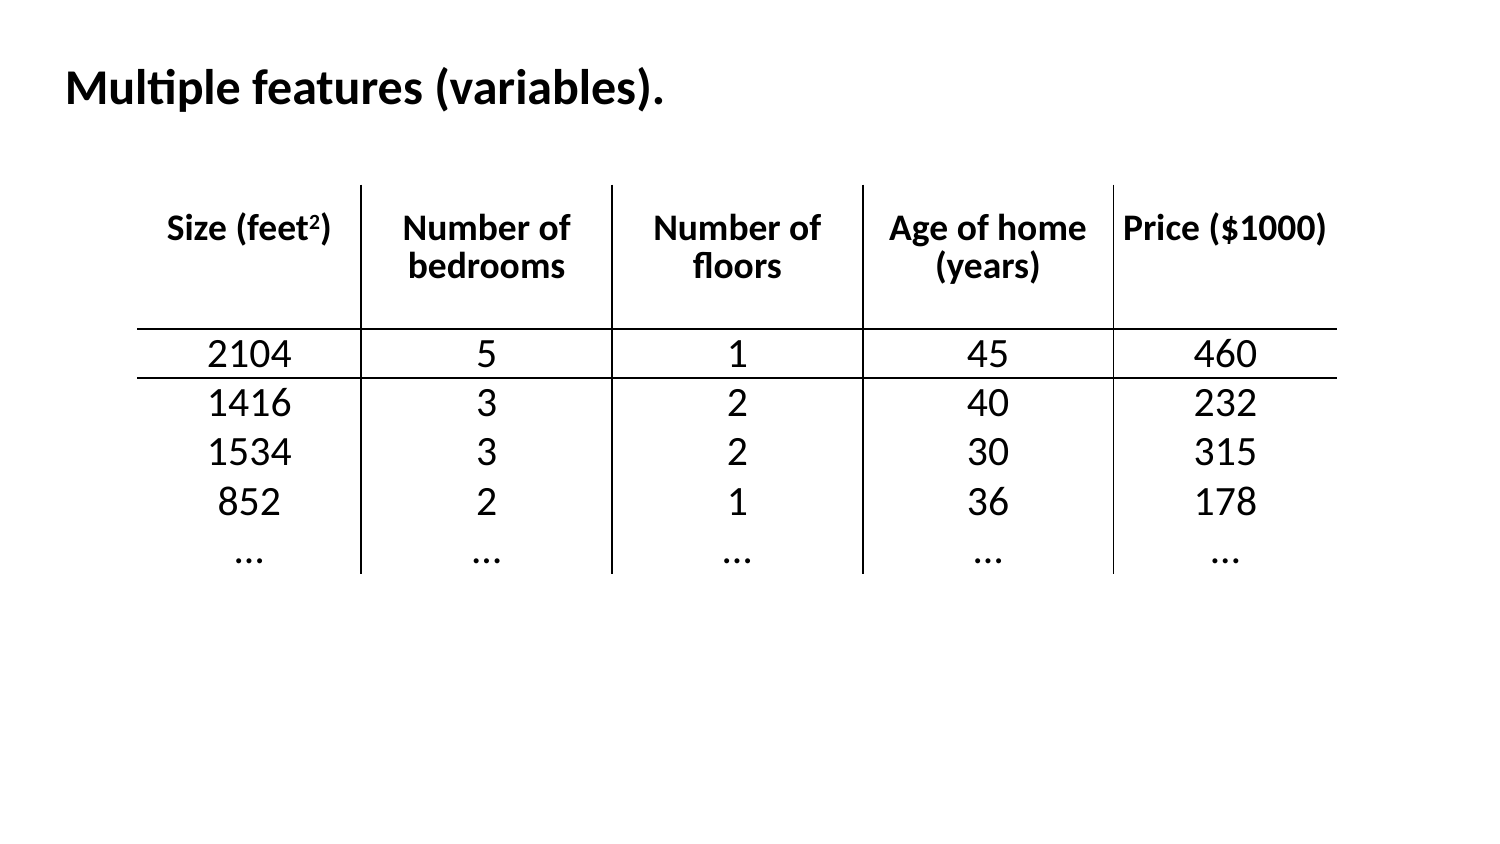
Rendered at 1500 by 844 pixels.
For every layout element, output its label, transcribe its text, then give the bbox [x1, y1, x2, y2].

table_cell 315 [1114, 427, 1337, 476]
table_header Age of home (years) [864, 185, 1113, 328]
table_cell 1 [613, 330, 862, 377]
table_cell 1416 [137, 379, 360, 427]
table_cell … [864, 525, 1113, 574]
table_cell 30 [864, 427, 1113, 476]
table_cell … [362, 525, 611, 574]
table_cell 232 [1114, 379, 1337, 427]
table_cell 178 [1114, 476, 1337, 525]
table_cell 2104 [137, 330, 360, 377]
table_cell 40 [864, 379, 1113, 427]
table_cell 2 [362, 476, 611, 525]
table_cell 1534 [137, 427, 360, 476]
table_cell 1 [613, 476, 862, 525]
table_cell 36 [864, 476, 1113, 525]
table_cell 852 [137, 476, 360, 525]
table_cell … [137, 525, 360, 574]
table_header Size (feet2) [137, 185, 360, 328]
table_cell … [613, 525, 862, 574]
table_cell 2 [613, 427, 862, 476]
table_cell 2 [613, 379, 862, 427]
table_cell 3 [362, 427, 611, 476]
table_header Price ($1000) [1114, 185, 1337, 328]
table_cell 5 [362, 330, 611, 377]
table_header Number of floors [613, 185, 862, 328]
table_cell … [1114, 525, 1337, 574]
text_box Multiple features (variables). [49, 46, 1325, 122]
table_cell 460 [1114, 330, 1337, 377]
table_cell 45 [864, 330, 1113, 377]
table_cell 3 [362, 379, 611, 427]
table_header Number of bedrooms [362, 185, 611, 328]
